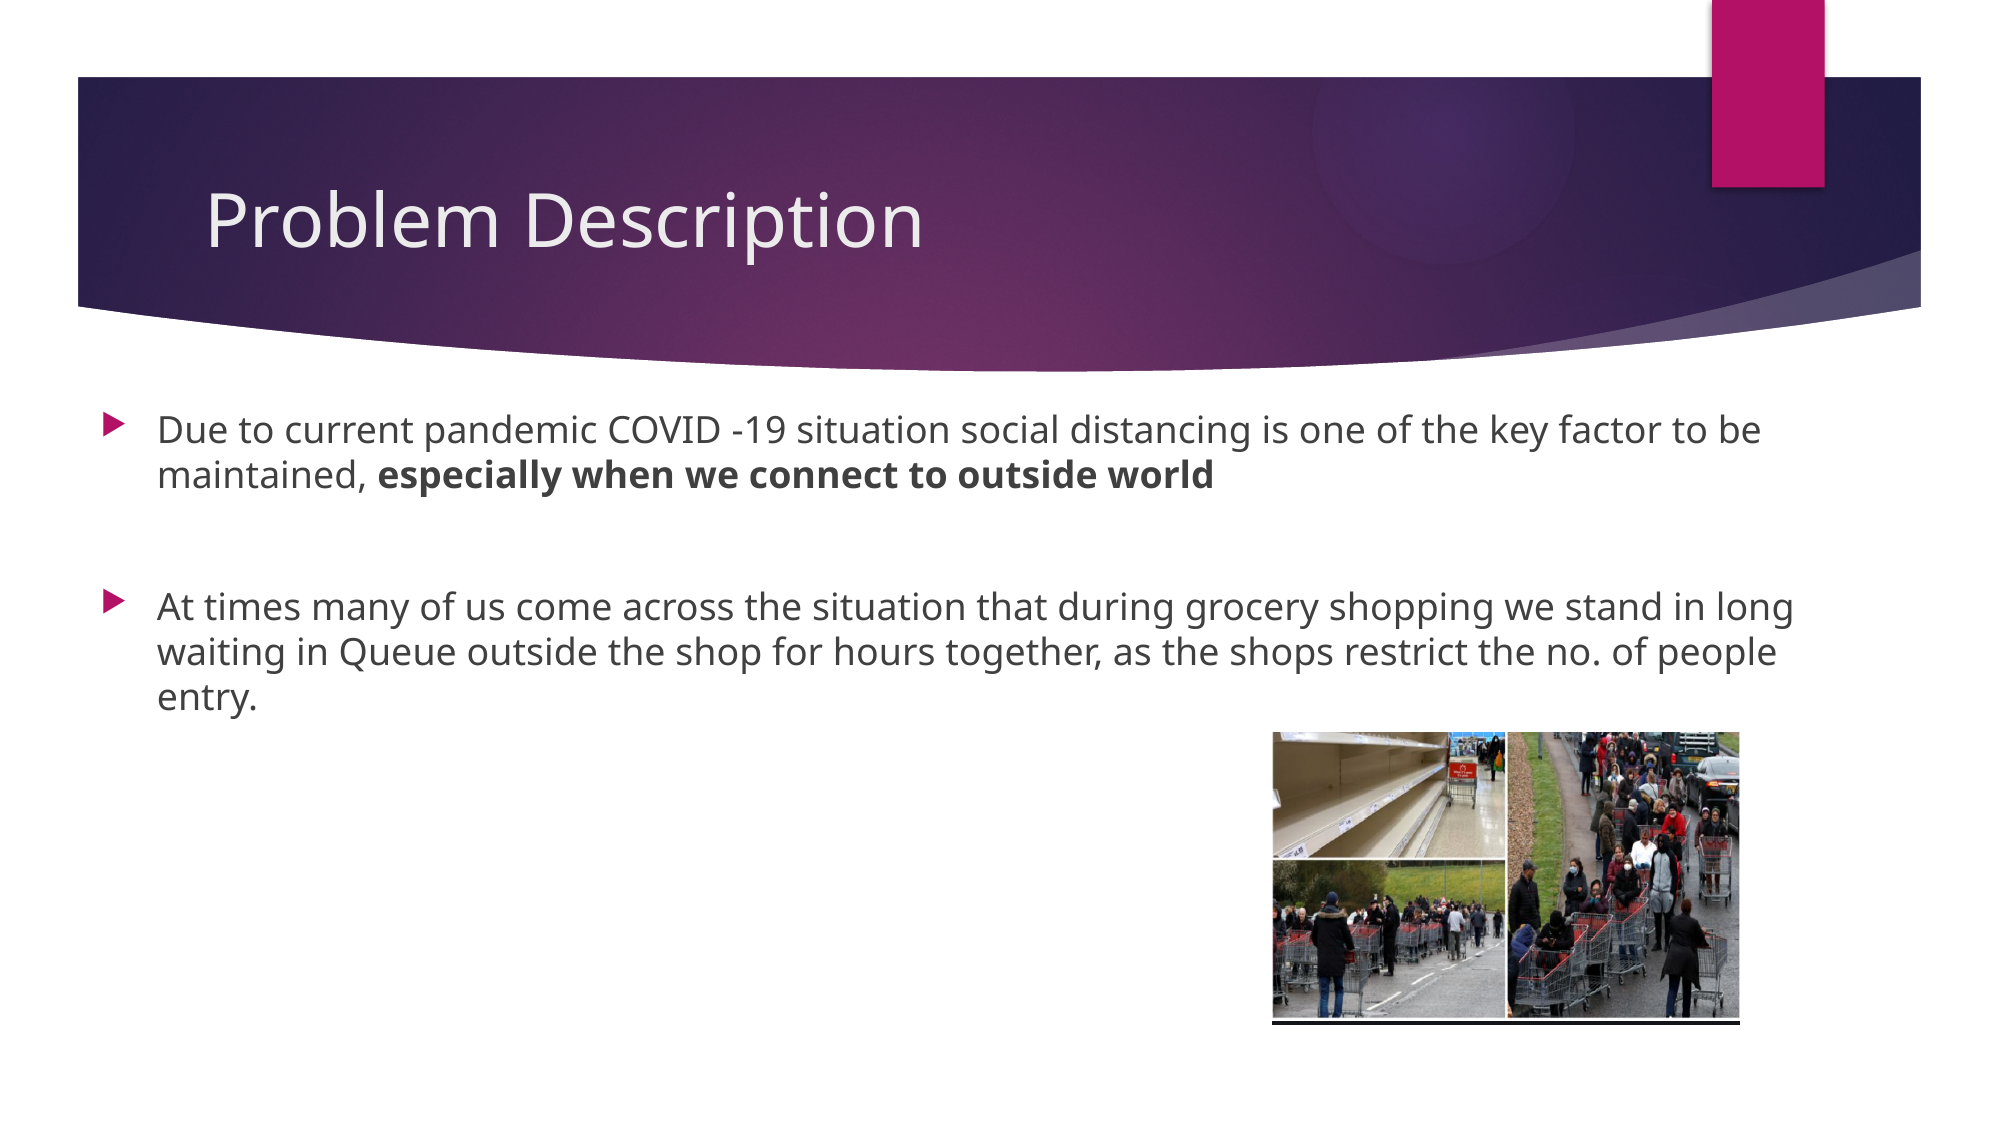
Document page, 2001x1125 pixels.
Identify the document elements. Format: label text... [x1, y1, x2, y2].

list Due to current pandemic COVID -19 situation social distancing is one of the key factor to be maintained, especially when we connect to outside world At times many of us come across the situation that during grocery shopping we stand in long waiting in Queue outside the shop for hours together, as the shops restrict the no. of people entry. [85, 398, 1856, 1068]
title Problem Description [189, 159, 1627, 276]
picture [1272, 732, 1741, 1025]
